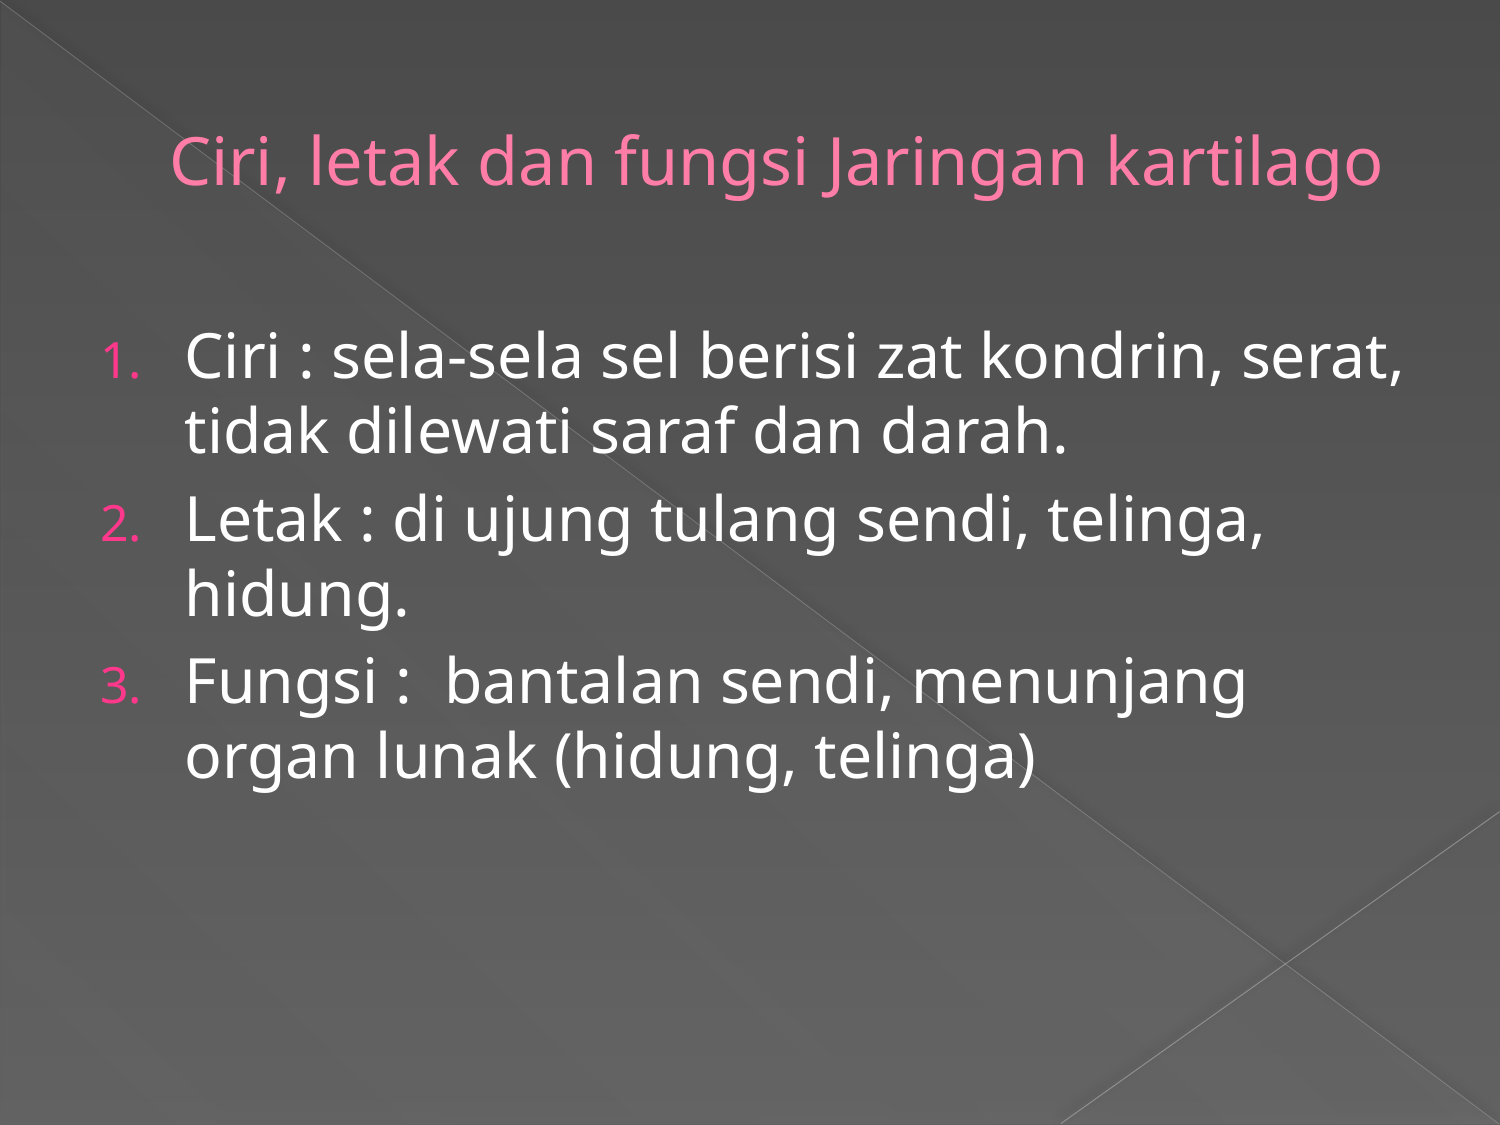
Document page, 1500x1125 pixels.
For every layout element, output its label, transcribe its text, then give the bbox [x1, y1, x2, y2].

title Ciri, letak dan fungsi Jaringan kartilago [75, 43, 1425, 274]
list Ciri : sela-sela sel berisi zat kondrin, serat, tidak dilewati saraf dan darah. Letak : di ujung tulang sendi, telinga, hidung. Fungsi : bantalan sendi, menunjang organ lunak (hidung, telinga) [75, 308, 1425, 1059]
